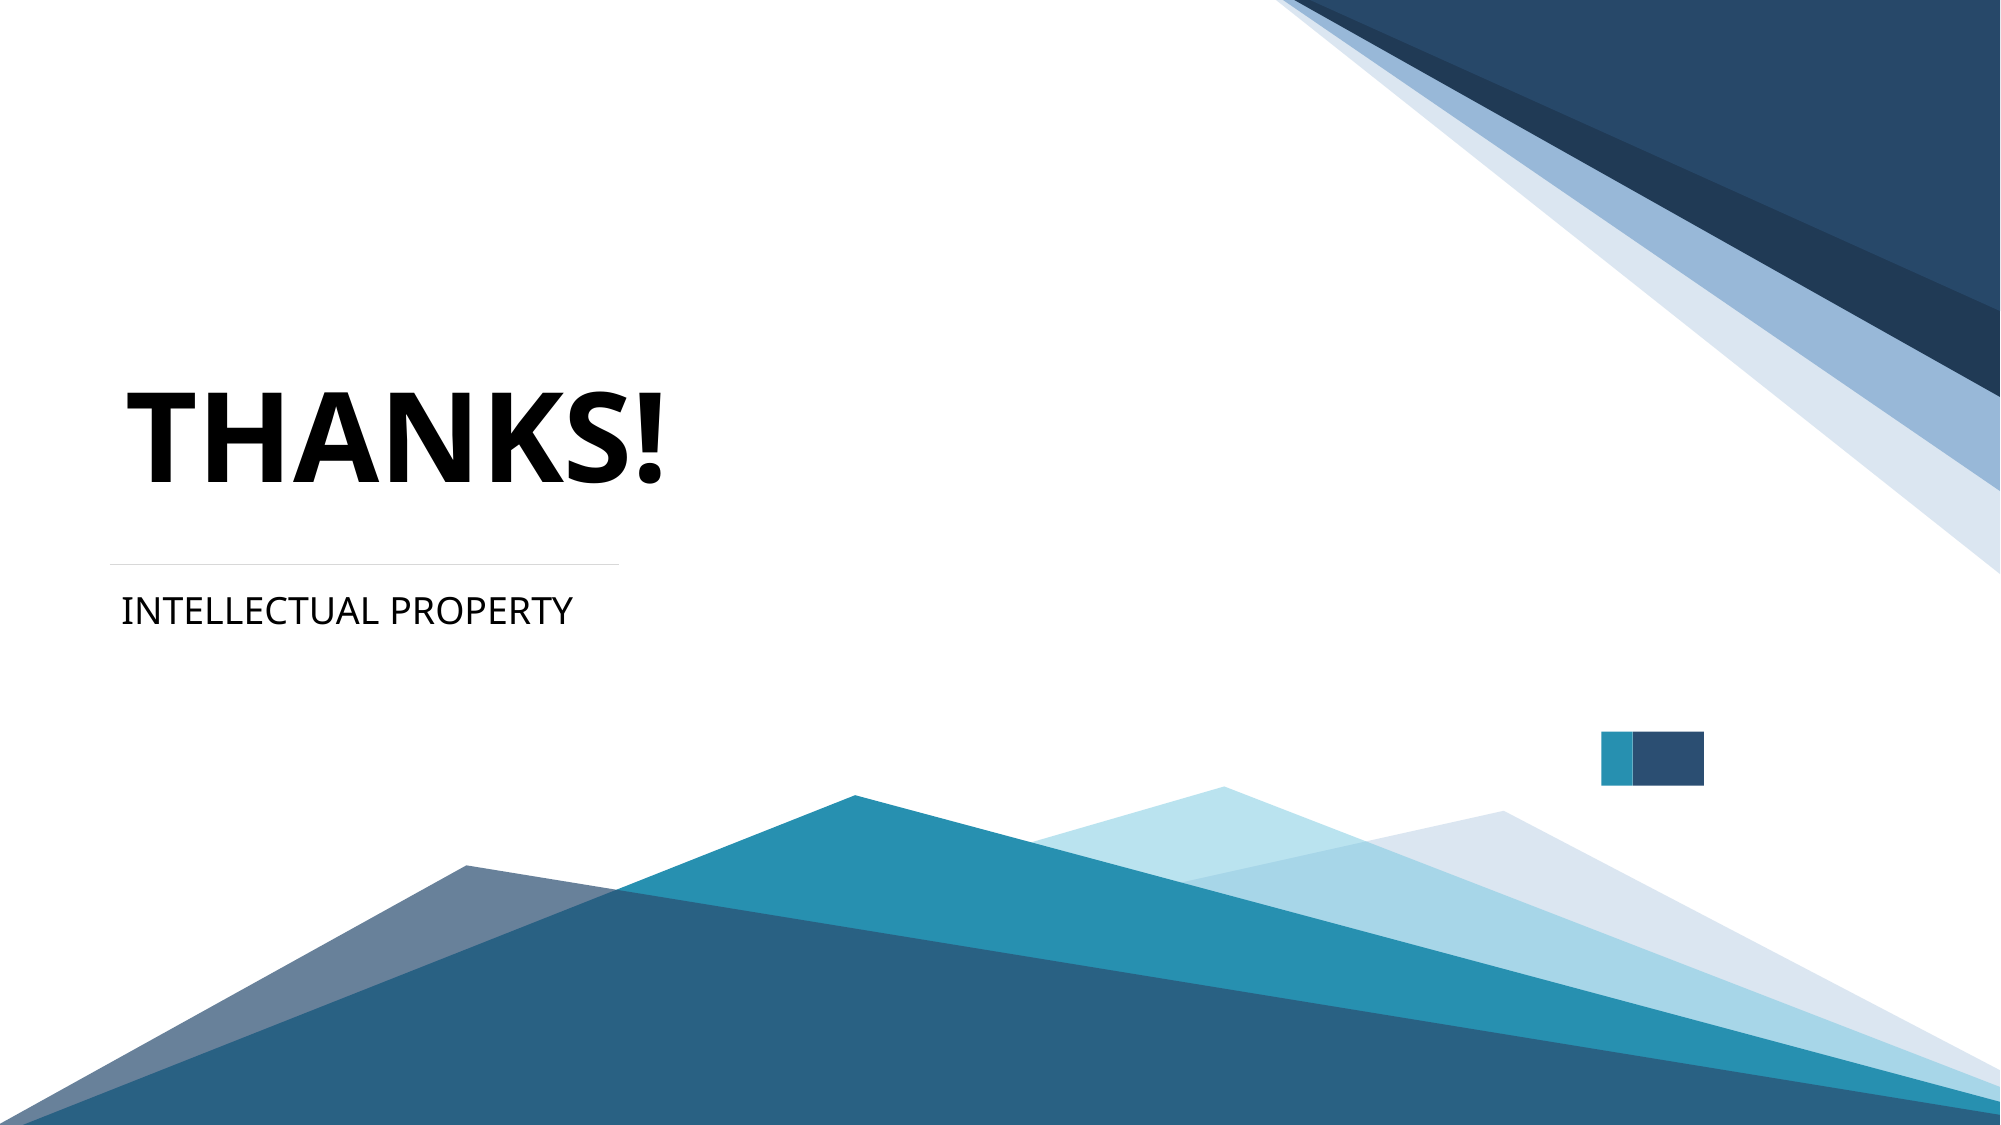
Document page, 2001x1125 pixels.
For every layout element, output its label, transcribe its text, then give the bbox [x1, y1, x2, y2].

list INTELLECTUAL PROPERTY [106, 591, 832, 633]
title THANKS! [109, 335, 1271, 565]
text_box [1578, 731, 1853, 837]
